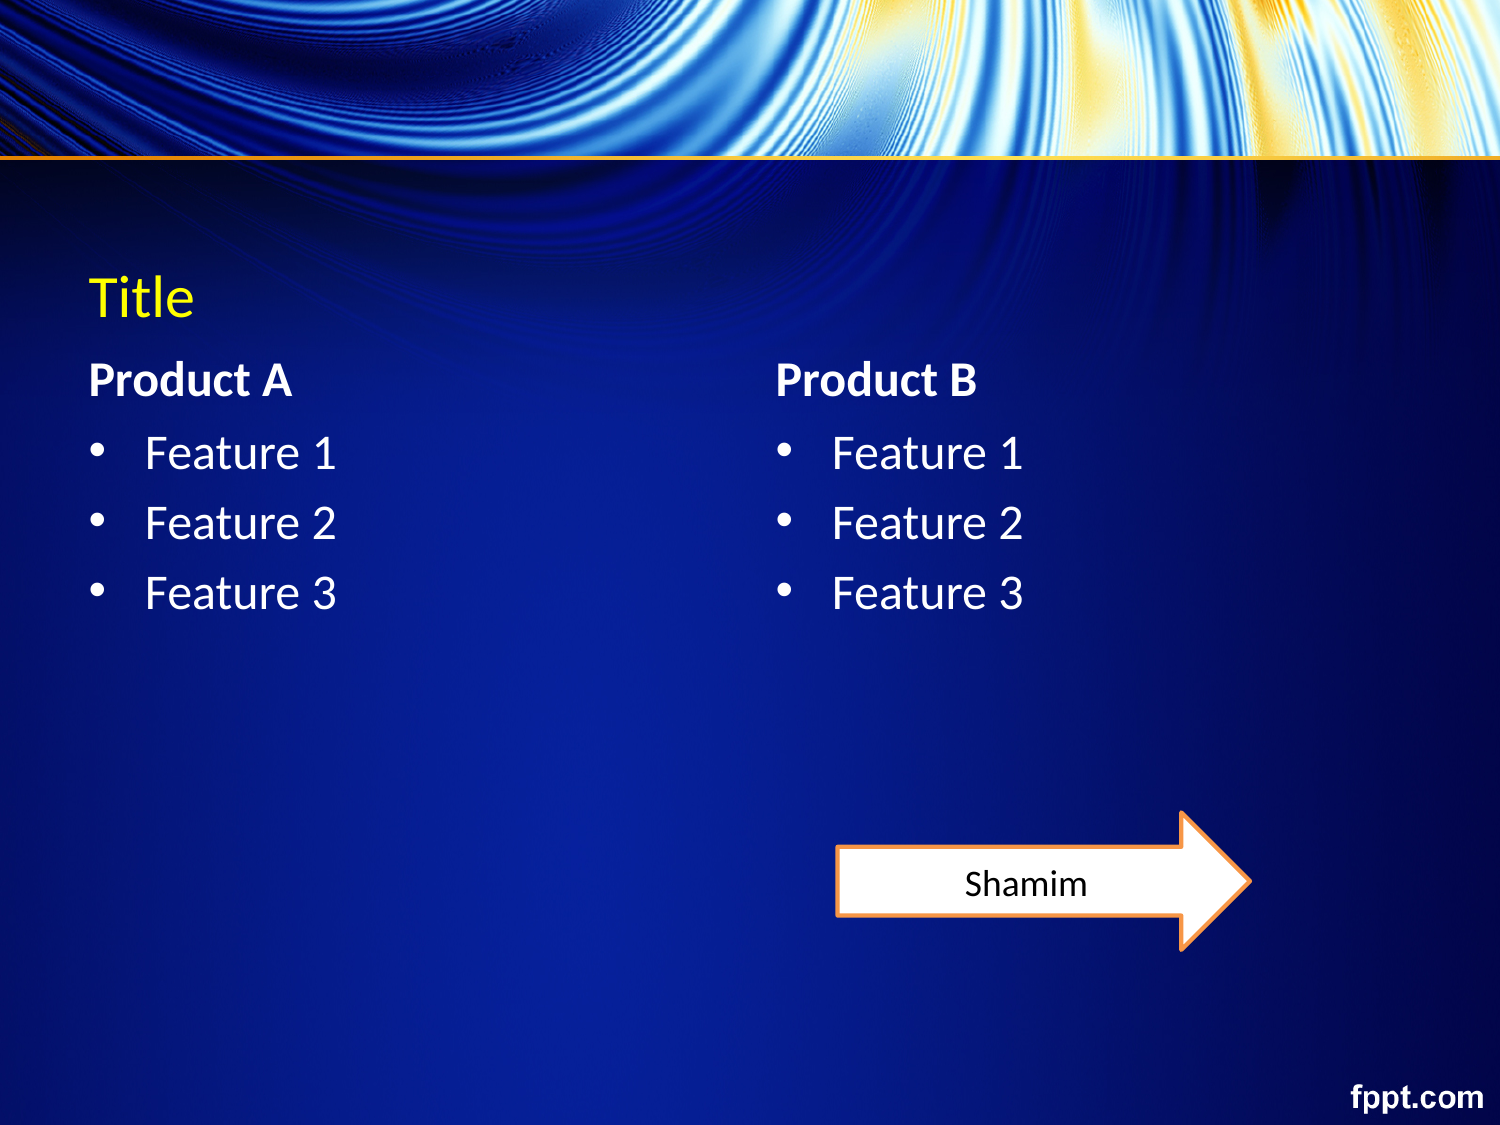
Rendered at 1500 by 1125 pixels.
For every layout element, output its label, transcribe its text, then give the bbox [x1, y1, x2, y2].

list Feature 1 Feature 2 Feature 3 [73, 412, 737, 911]
list Product B [760, 308, 1424, 412]
picture [0, 0, 1500, 1125]
text_box Shamim [835, 810, 1253, 952]
list Feature 1 Feature 2 Feature 3 [760, 412, 1424, 911]
title Title [73, 249, 1424, 337]
list Product A [73, 308, 737, 412]
